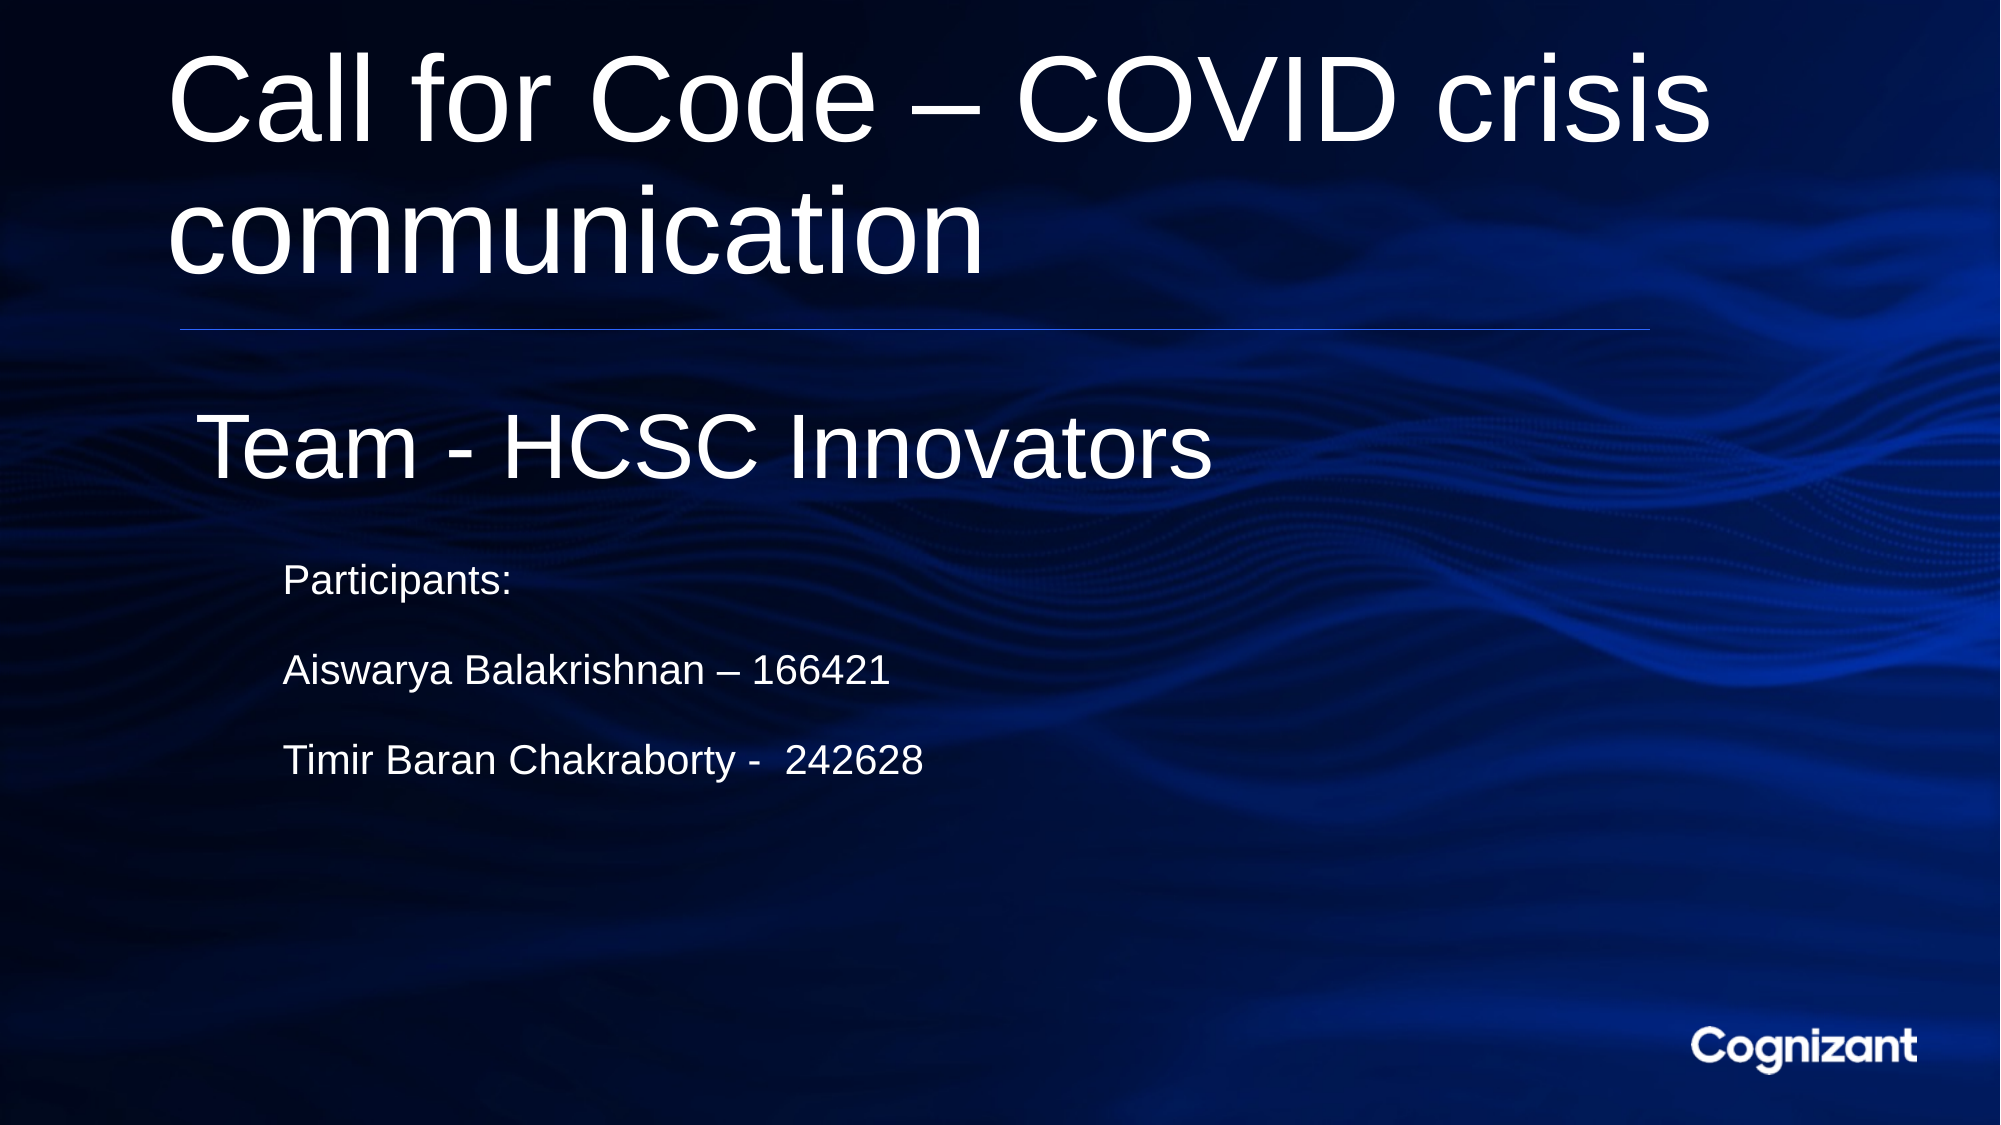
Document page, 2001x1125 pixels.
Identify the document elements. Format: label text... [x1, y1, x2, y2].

title Call for Code – COVID crisis communication [166, 36, 1926, 303]
picture [0, 0, 2000, 1125]
text_box Participants: Aiswarya Balakrishnan – 166421 Timir Baran Chakraborty - 242628 [282, 558, 2000, 784]
text_box Team - HCSC Innovators [195, 398, 1956, 498]
